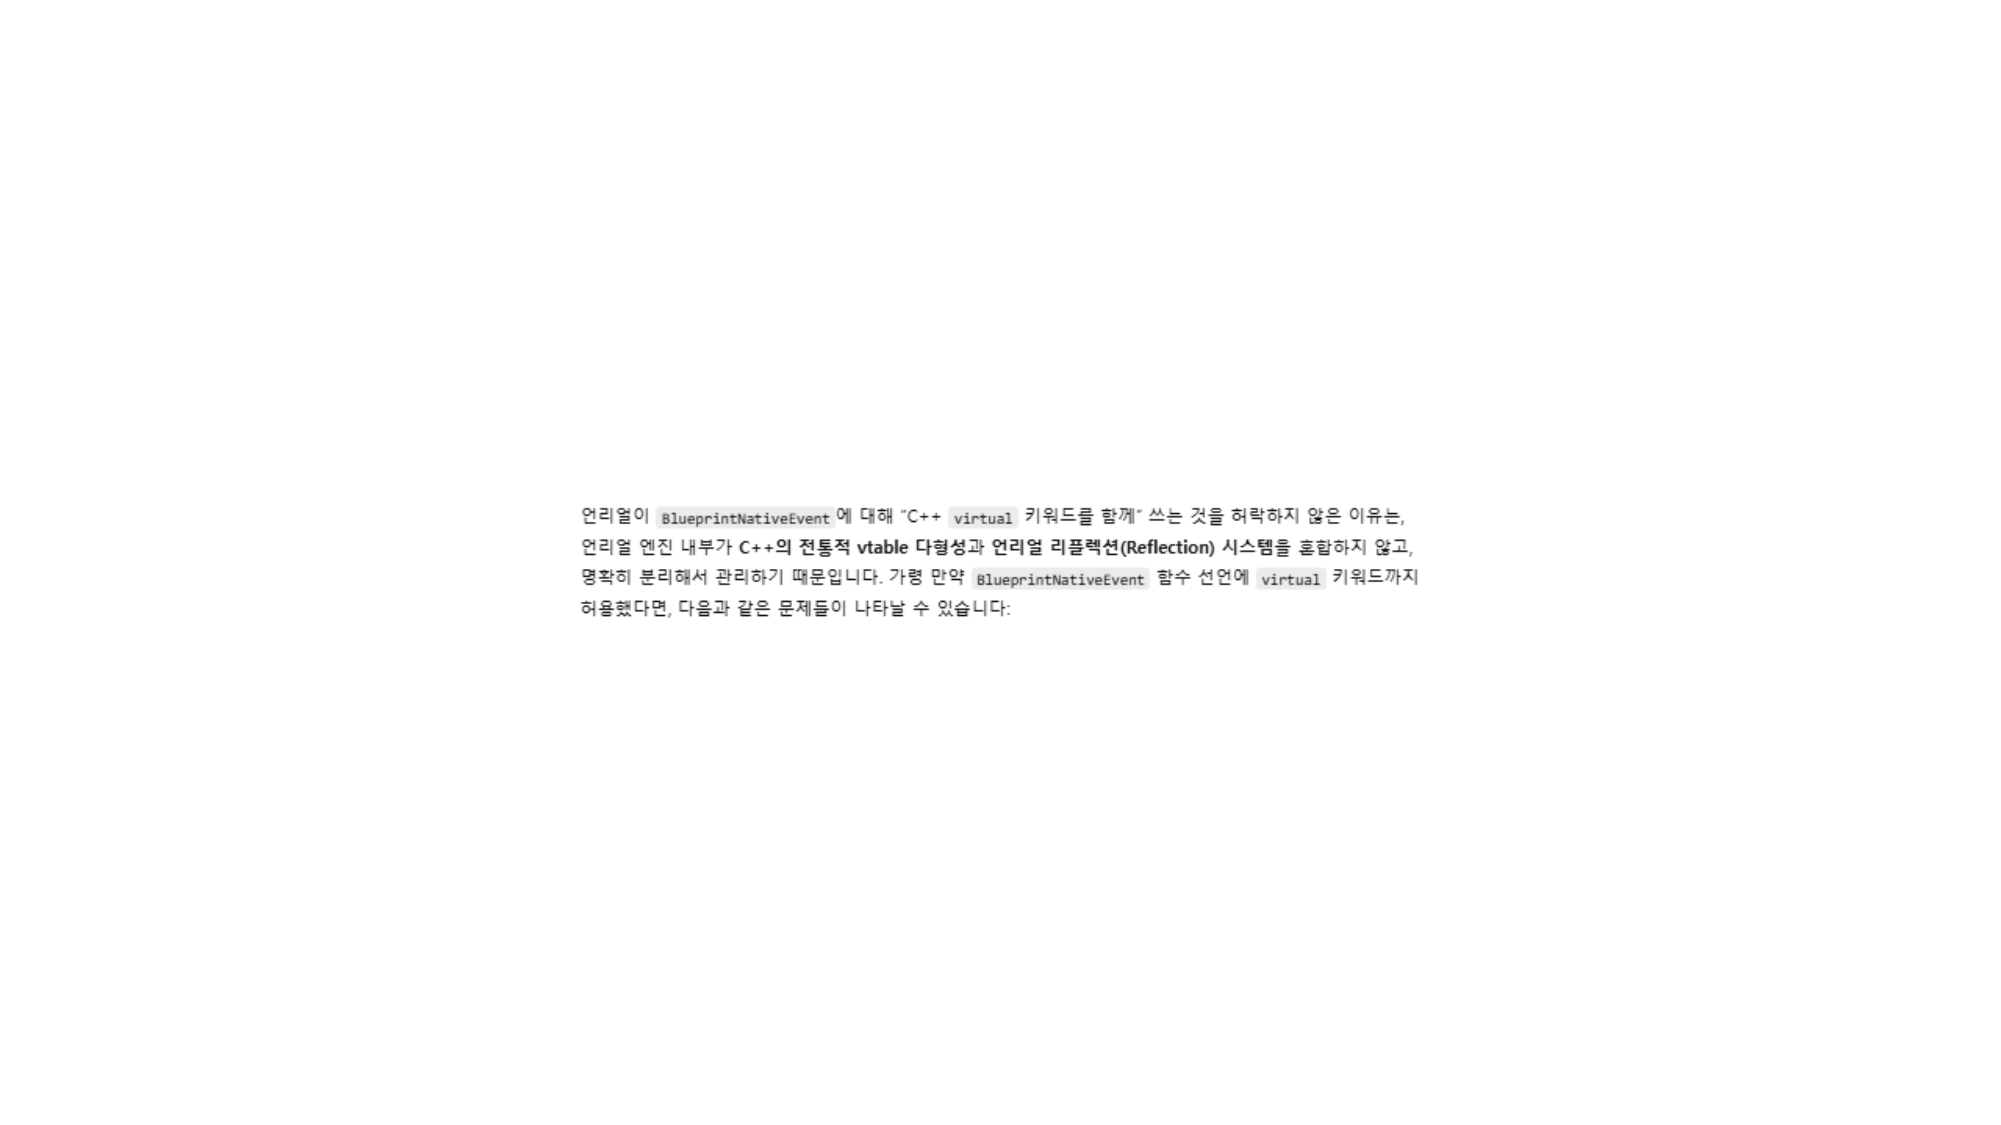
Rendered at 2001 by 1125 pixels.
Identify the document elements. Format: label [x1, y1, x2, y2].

picture [559, 499, 1441, 626]
